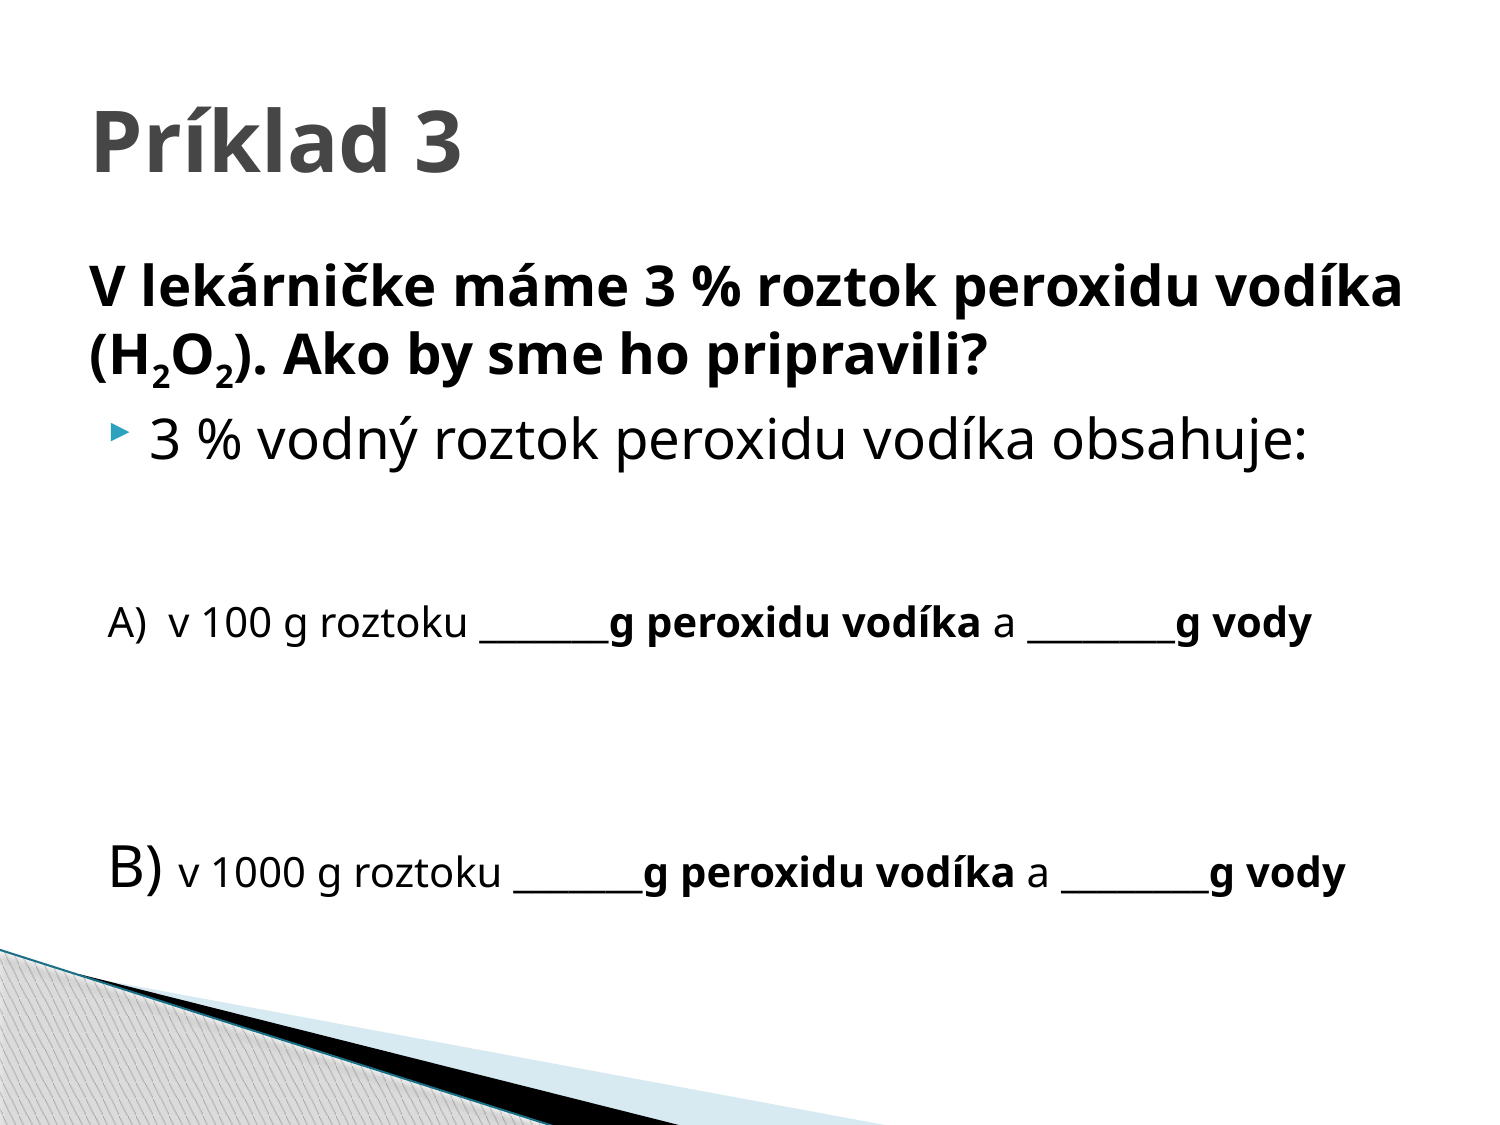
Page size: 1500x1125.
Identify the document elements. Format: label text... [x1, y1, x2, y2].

list V lekárničke máme 3 % roztok peroxidu vodíka (H2O2). Ako by sme ho pripravili? 3 % vodný roztok peroxidu vodíka obsahuje: A) v 100 g roztoku _______g peroxidu vodíka a ________g vody B) v 1000 g roztoku _______g peroxidu vodíka a ________g vody [75, 243, 1425, 986]
title Príklad 3 [75, 45, 1425, 233]
